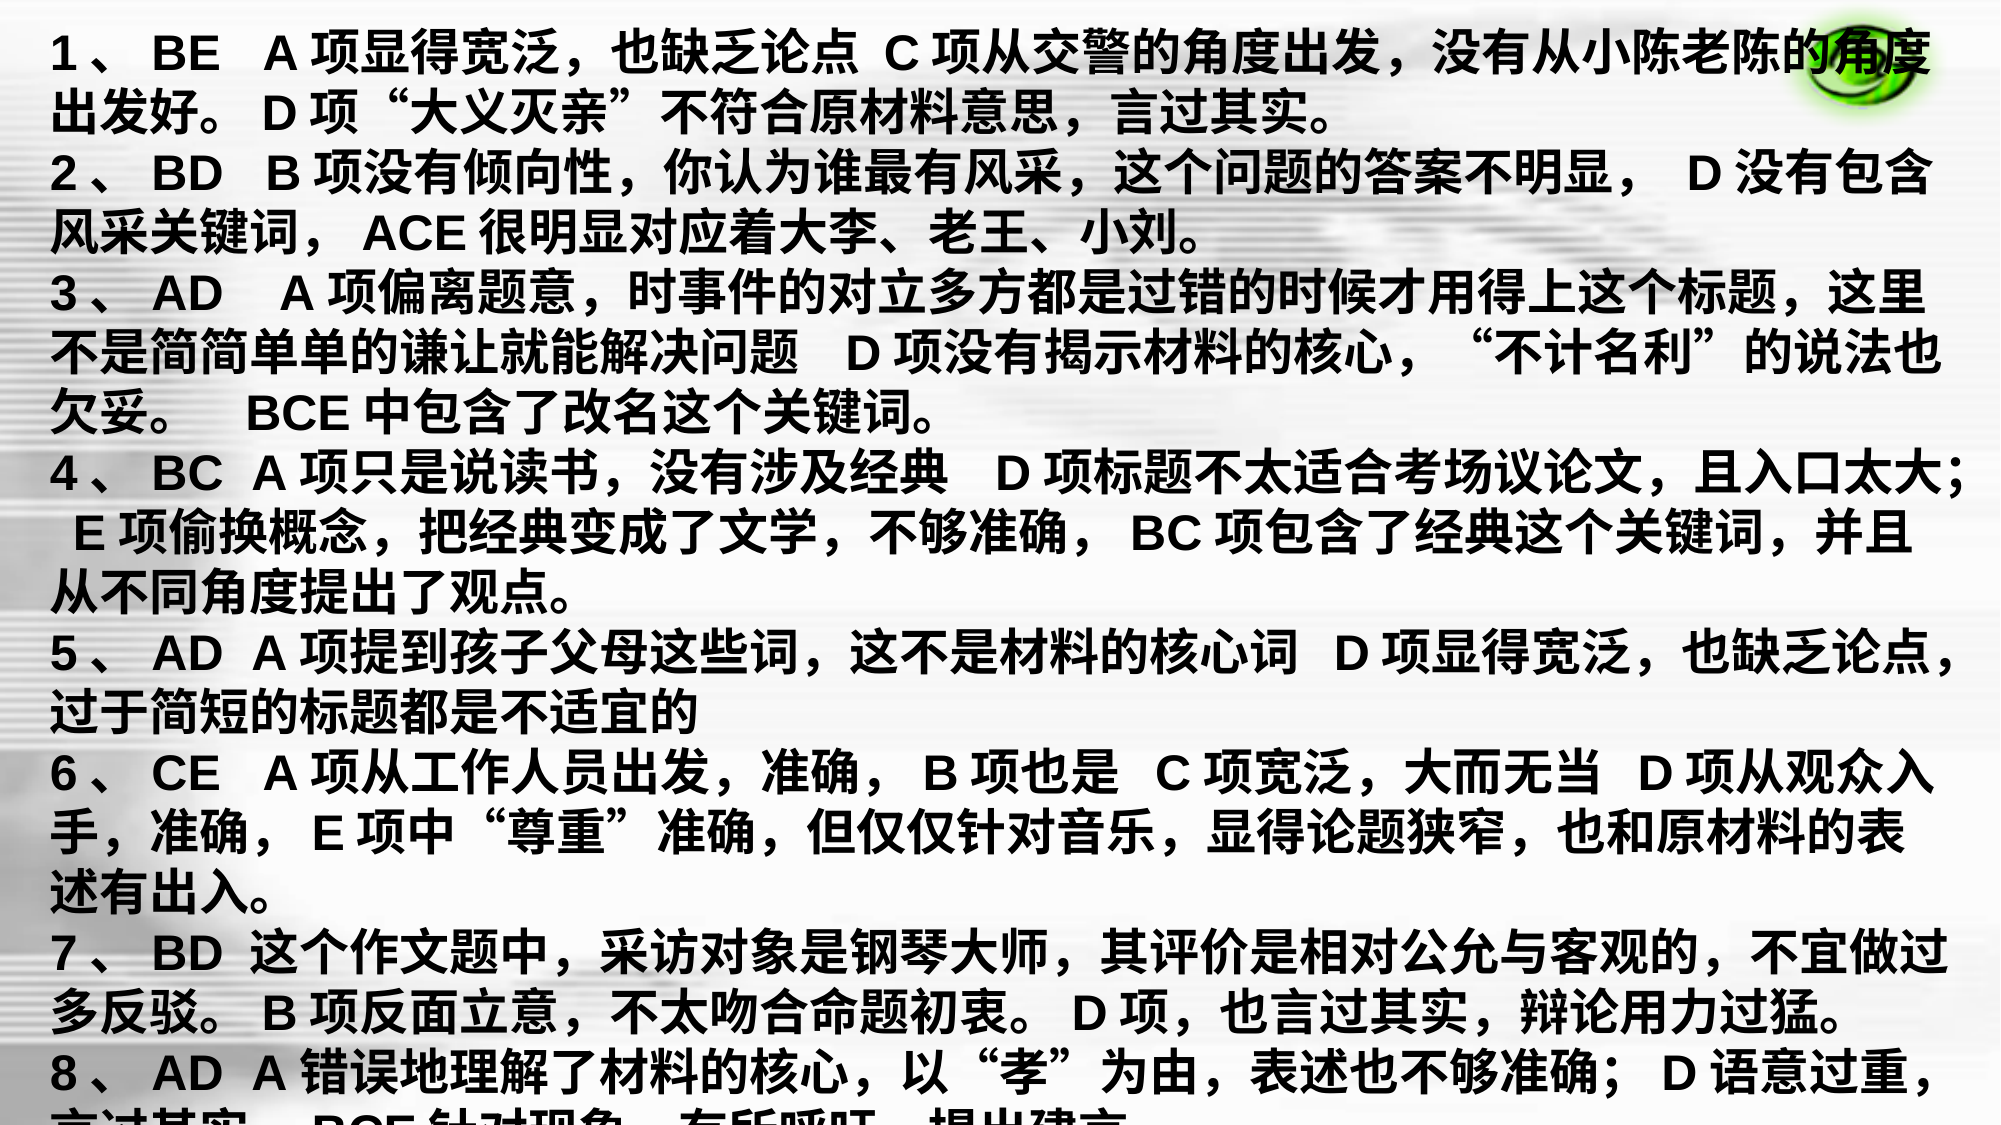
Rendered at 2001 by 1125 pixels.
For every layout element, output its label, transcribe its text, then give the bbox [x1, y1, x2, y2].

text_box 1、BE A项显得宽泛，也缺乏论点 C项从交警的角度出发，没有从小陈老陈的角度出发好。D项“大义灭亲”不符合原材料意思，言过其实。 2、BD B项没有倾向性，你认为谁最有风采，这个问题的答案不明显， D没有包含风采关键词，ACE很明显对应着大李、老王、小刘。 3、AD A项偏离题意，时事件的对立多方都是过错的时候才用得上这个标题，这里不是简简单单的谦让就能解决问题 D项没有揭示材料的核心，“不计名利”的说法也欠妥。 BCE中包含了改名这个关键词。 4、BC A项只是说读书，没有涉及经典 D项标题不太适合考场议论文，且入口太大； E项偷换概念，把经典变成了文学，不够准确，BC项包含了经典这个关键词，并且从不同角度提出了观点。 5、AD A项提到孩子父母这些词，这不是材料的核心词 D项显得宽泛，也缺乏论点，过于简短的标题都是不适宜的 6、CE A项从工作人员出发，准确，B项也是 C项宽泛，大而无当 D项从观众入手，准确，E项中“尊重”准确，但仅仅针对音乐，显得论题狭窄，也和原材料的表述有出入。 7、BD 这个作文题中，采访对象是钢琴大师，其评价是相对公允与客观的，不宜做过多反驳。B项反面立意，不太吻合命题初衷。D项，也言过其实，辩论用力过猛。 8、AD A错误地理解了材料的核心，以“孝”为由，表述也不够准确；D语意过重，言过其实。BCE针对现象，有所呼吁，提出建言。 [34, 13, 1965, 1125]
picture [0, 0, 2001, 1125]
